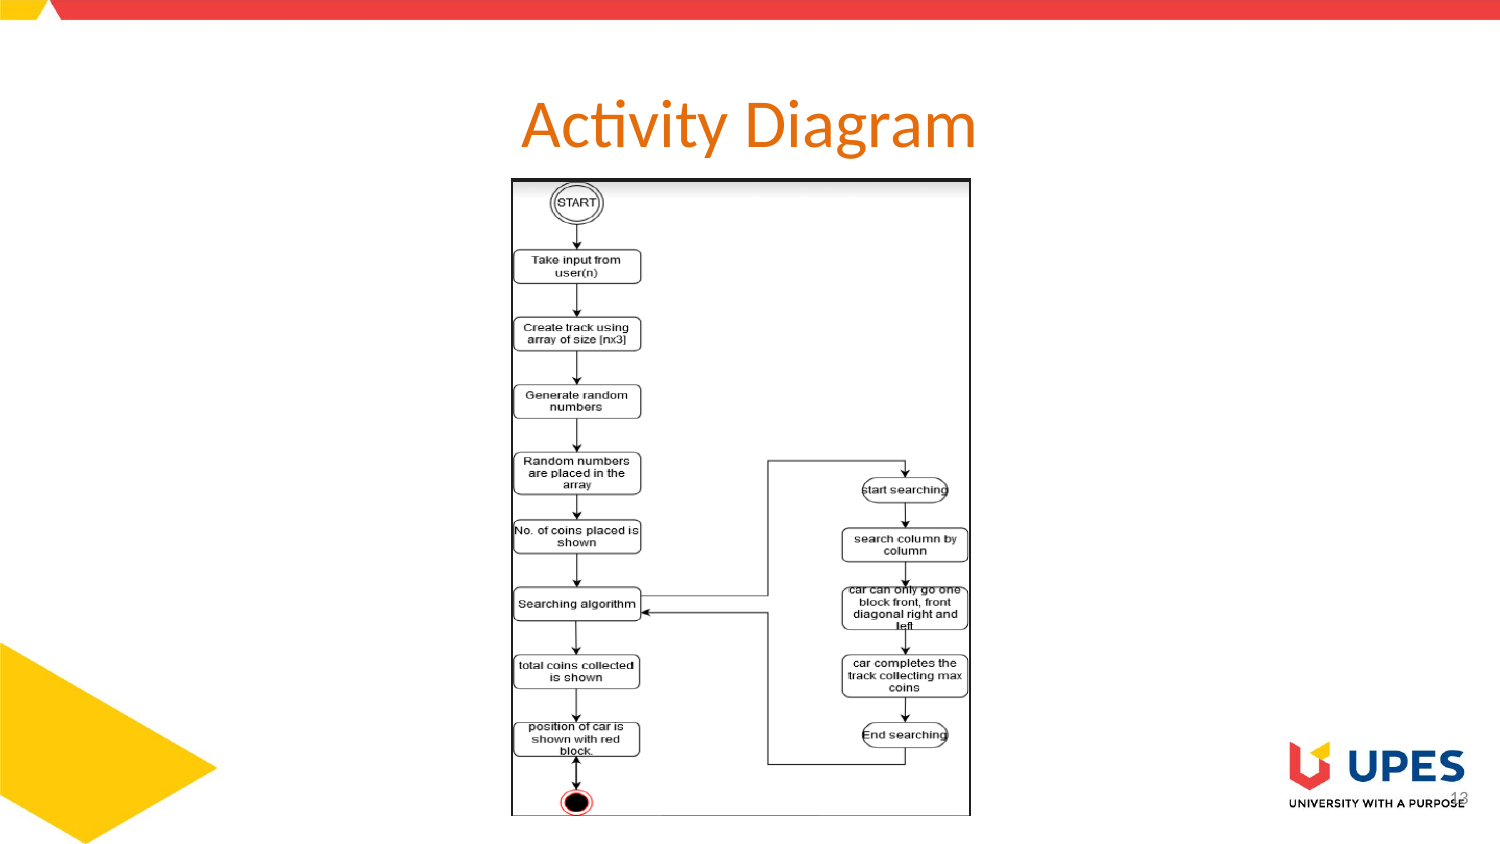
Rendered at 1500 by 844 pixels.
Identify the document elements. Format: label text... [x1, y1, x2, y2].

slide_number 13 [1389, 764, 1480, 830]
picture [0, 0, 1500, 844]
title Activity Diagram [51, 72, 1449, 167]
